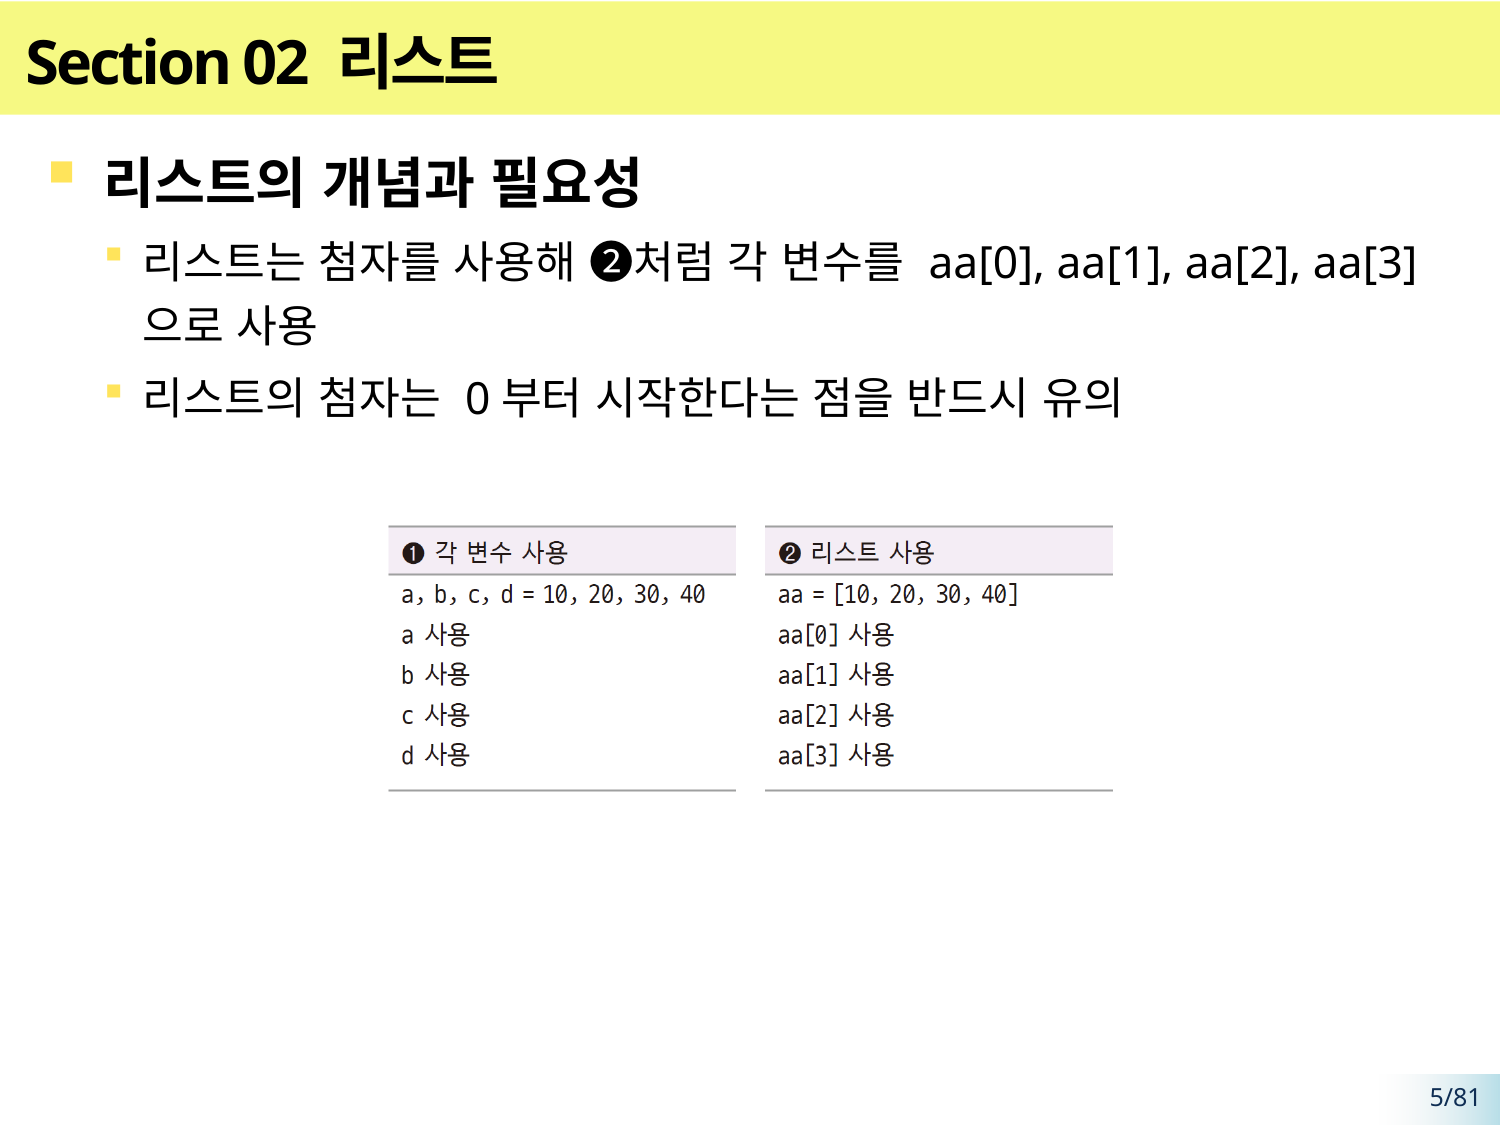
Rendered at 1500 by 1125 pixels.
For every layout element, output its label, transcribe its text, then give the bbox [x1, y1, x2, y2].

list 리스트의 개념과 필요성 리스트는 첨자를 사용해 ➋처럼 각 변수를 aa[0], aa[1], aa[2], aa[3]으로 사용 리스트의 첨자는 0부터 시작한다는 점을 반드시 유의 [10, 126, 1481, 1057]
picture [381, 515, 1119, 798]
title Section 02 리스트 [10, 21, 1288, 99]
